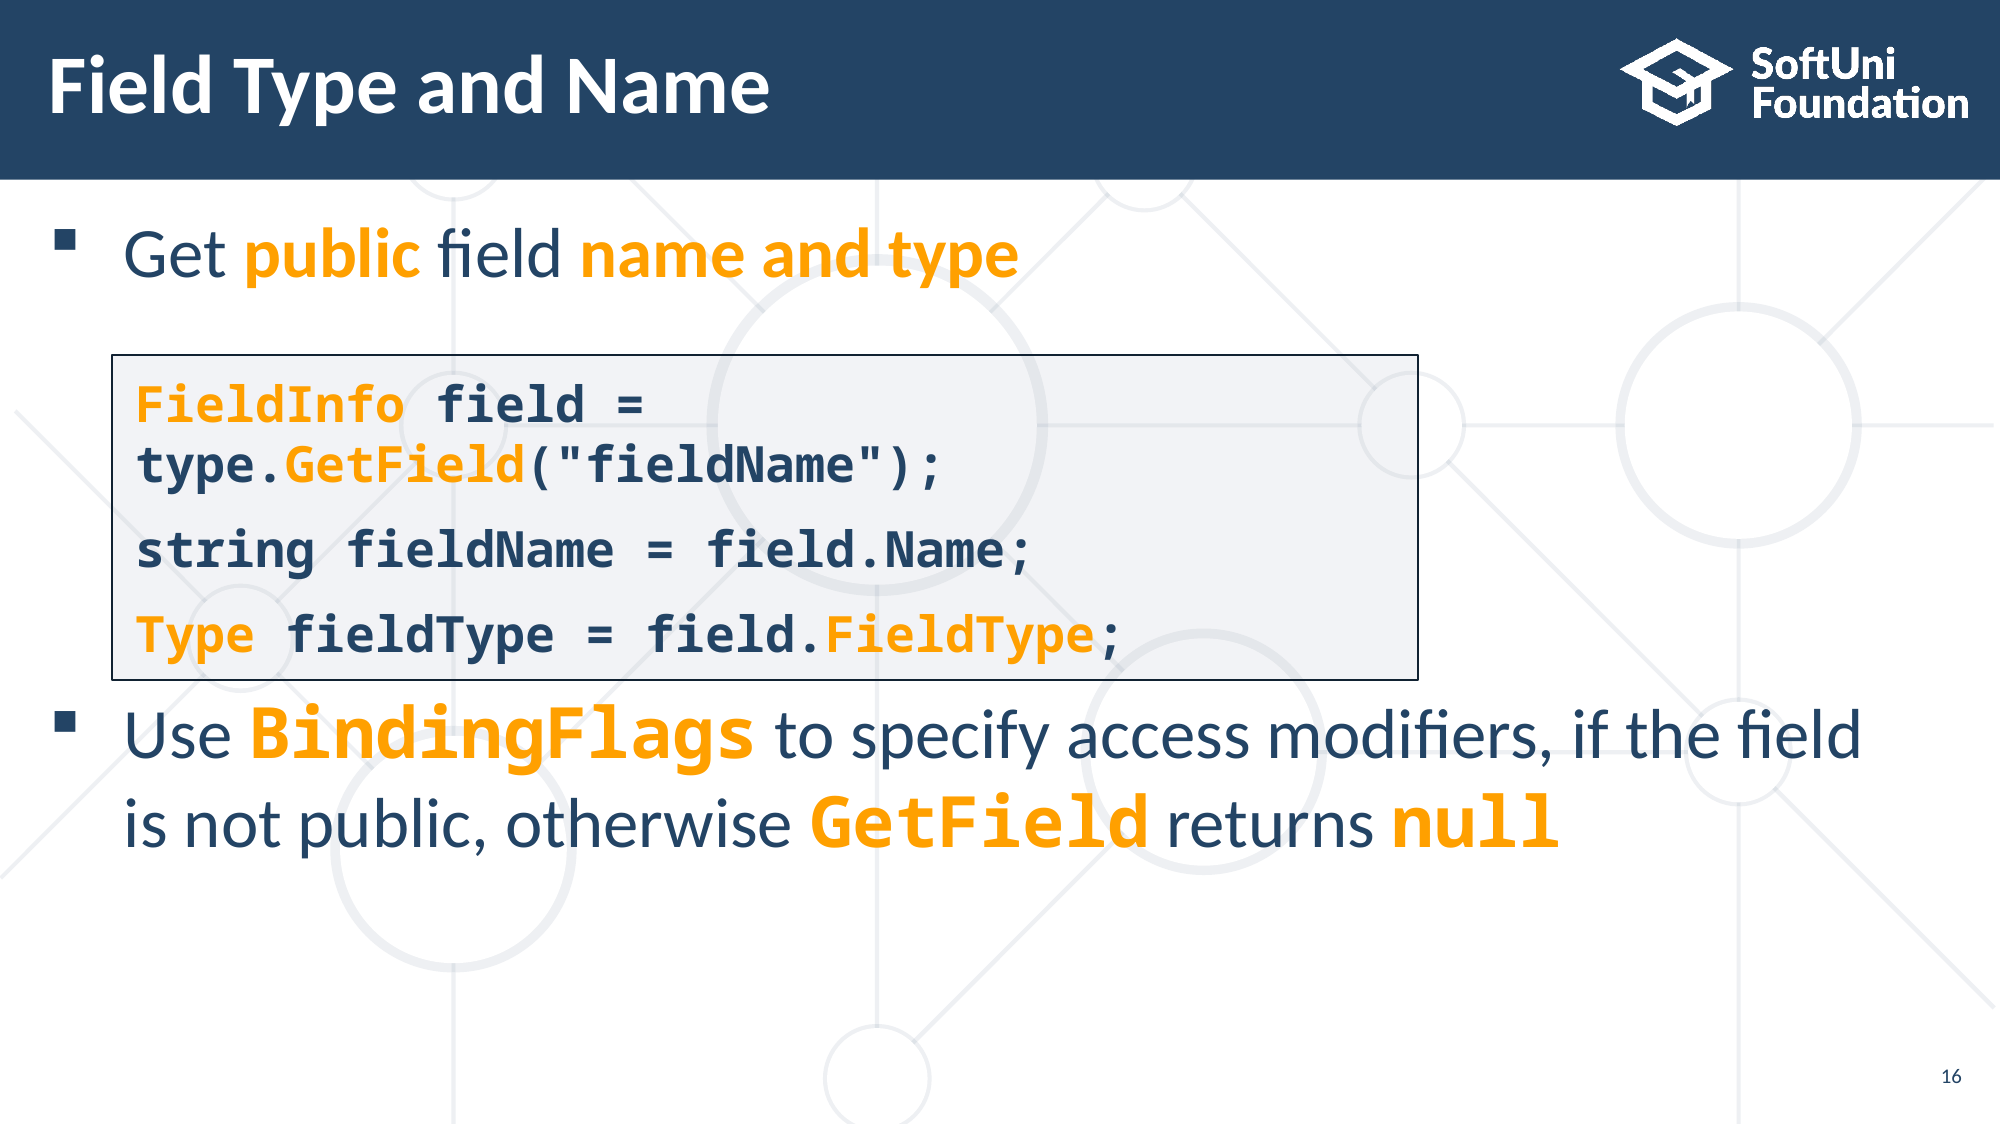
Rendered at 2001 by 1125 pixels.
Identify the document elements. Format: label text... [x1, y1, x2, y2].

list Get public field name and type Use BindingFlags to specify access modifiers, if the field is not public, otherwise GetField returns null [31, 196, 1970, 1050]
picture [1619, 38, 1968, 126]
text_box FieldInfo field = type.GetField("fieldName"); string fieldName = field.Name; Type fieldType = field.FieldType; [112, 354, 1419, 680]
slide_number 16 [1897, 1049, 1968, 1101]
title Field Type and Name [31, 16, 1591, 162]
